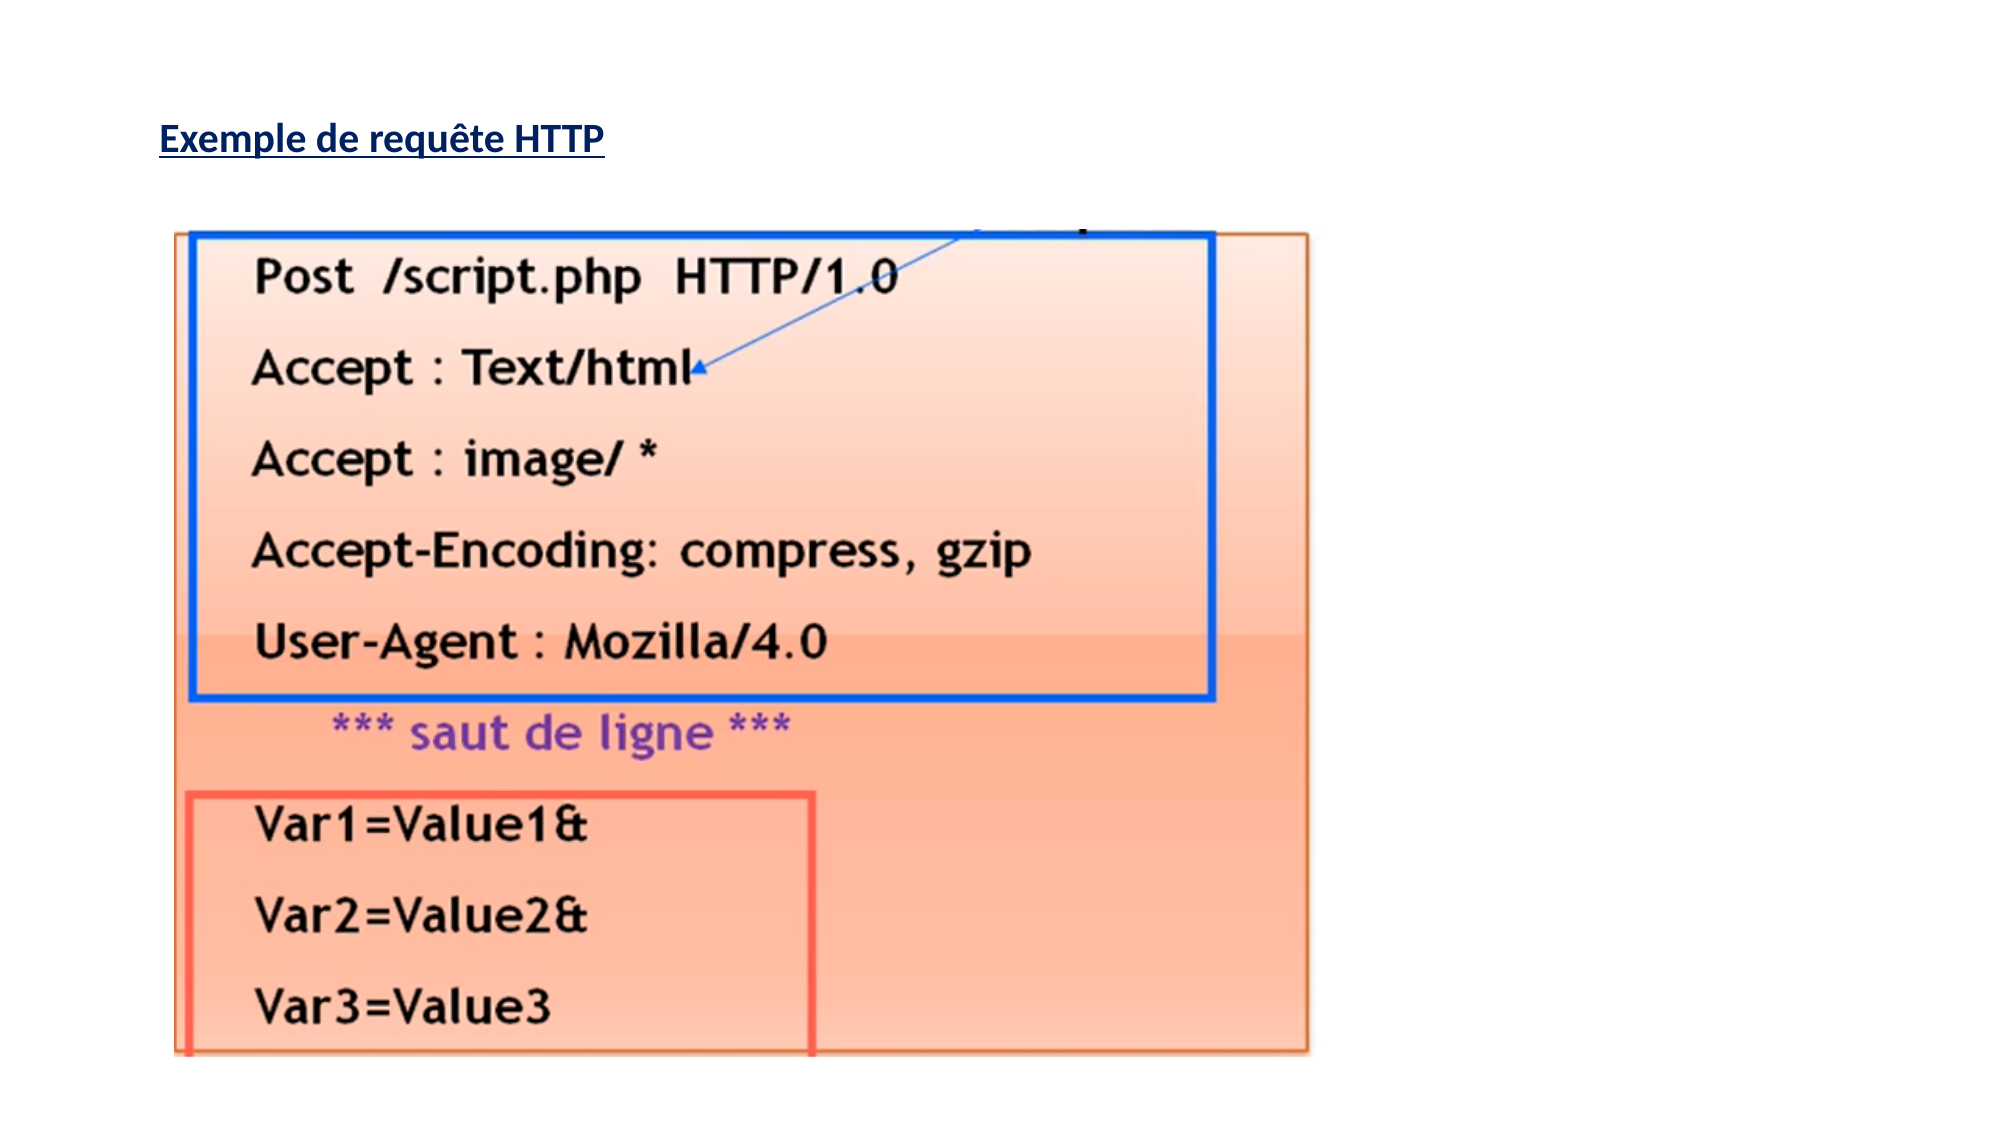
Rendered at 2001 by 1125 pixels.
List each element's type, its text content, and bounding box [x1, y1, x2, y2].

picture [174, 229, 1321, 1065]
text_box Exemple de requête HTTP [144, 103, 620, 169]
